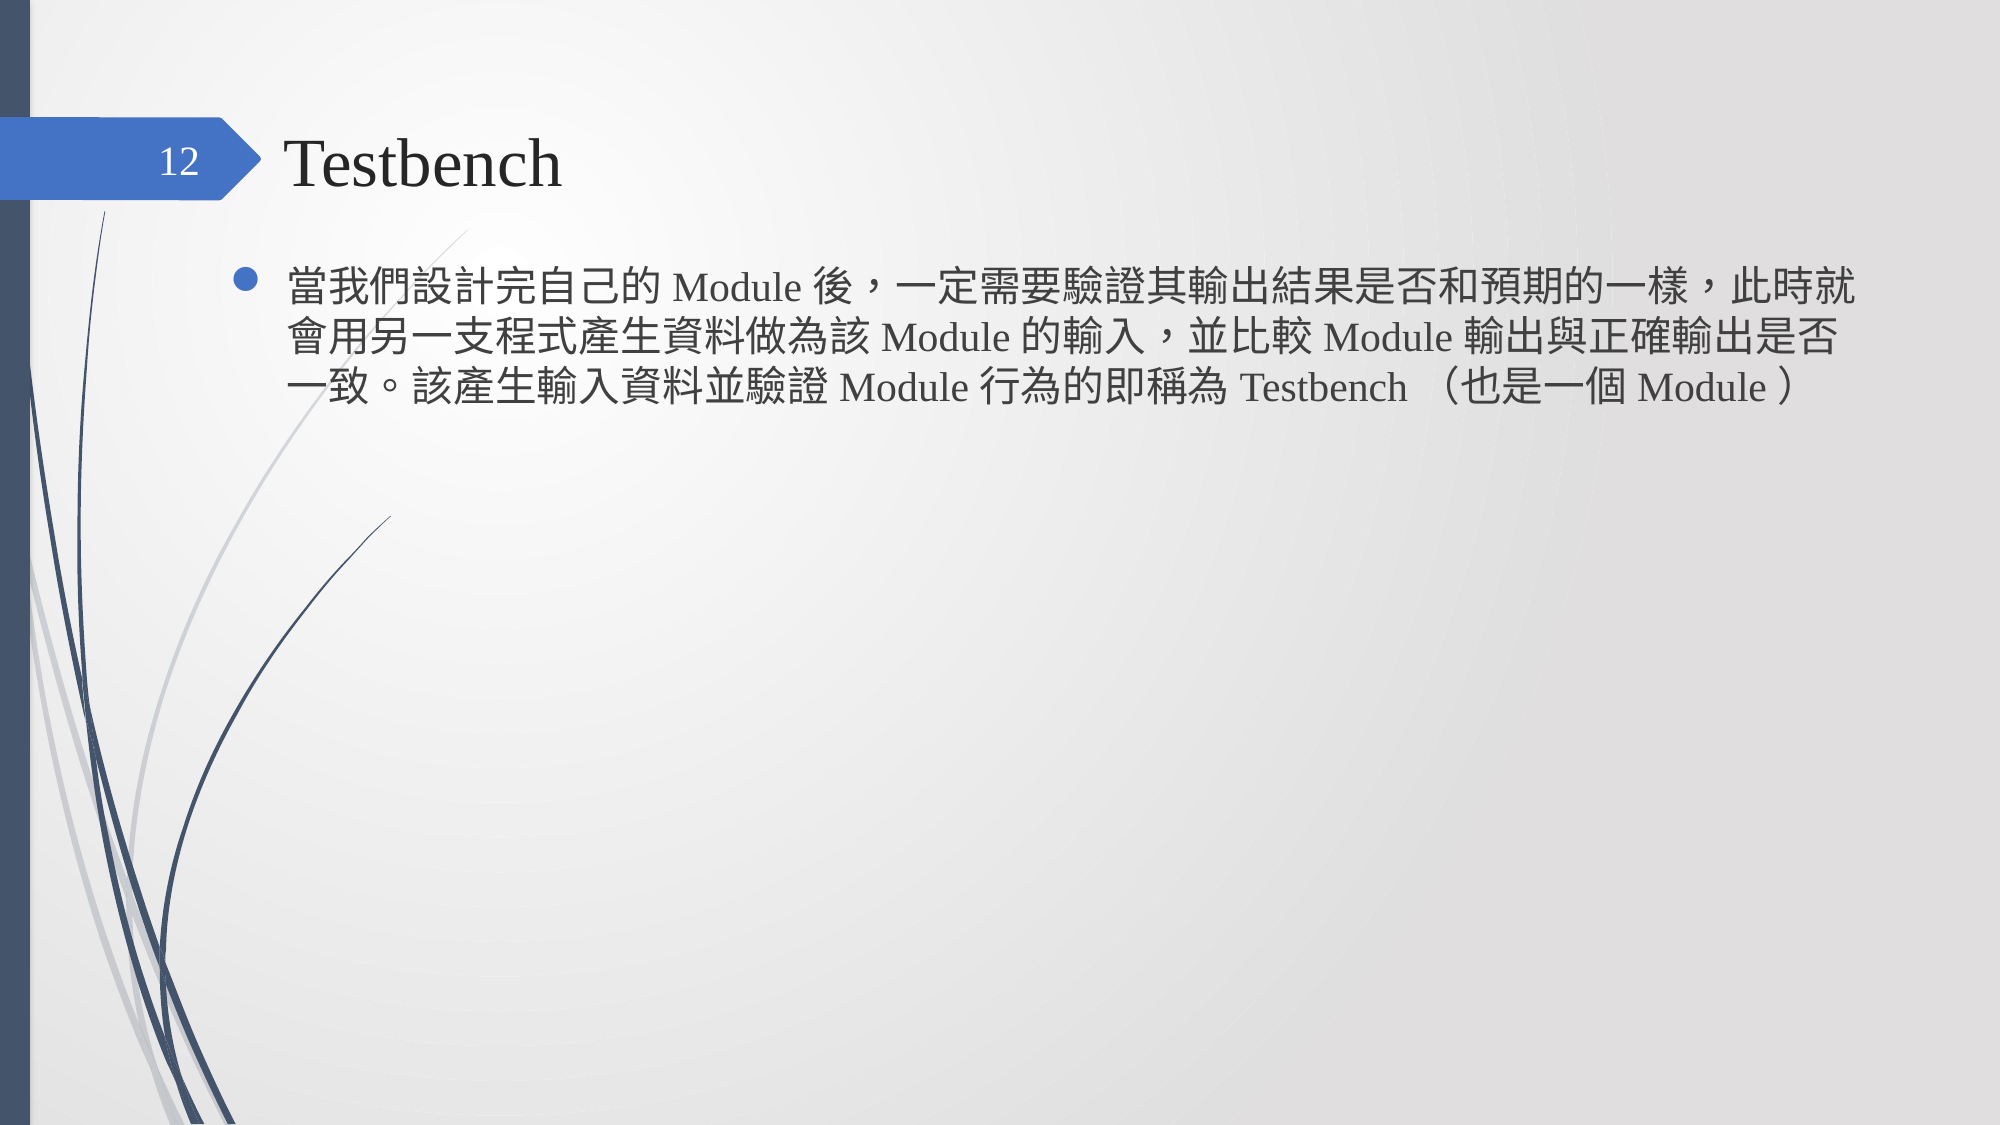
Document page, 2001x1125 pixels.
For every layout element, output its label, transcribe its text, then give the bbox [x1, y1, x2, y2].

list 當我們設計完自己的Module後，一定需要驗證其輸出結果是否和預期的一樣，此時就會用另一支程式產生資料做為該Module的輸入，並比較Module輸出與正確輸出是否一致。該產生輸入資料並驗證Module行為的即稱為Testbench（也是一個Module） [215, 252, 1888, 996]
title Testbench [269, 109, 1731, 208]
slide_number 12 [87, 129, 216, 190]
